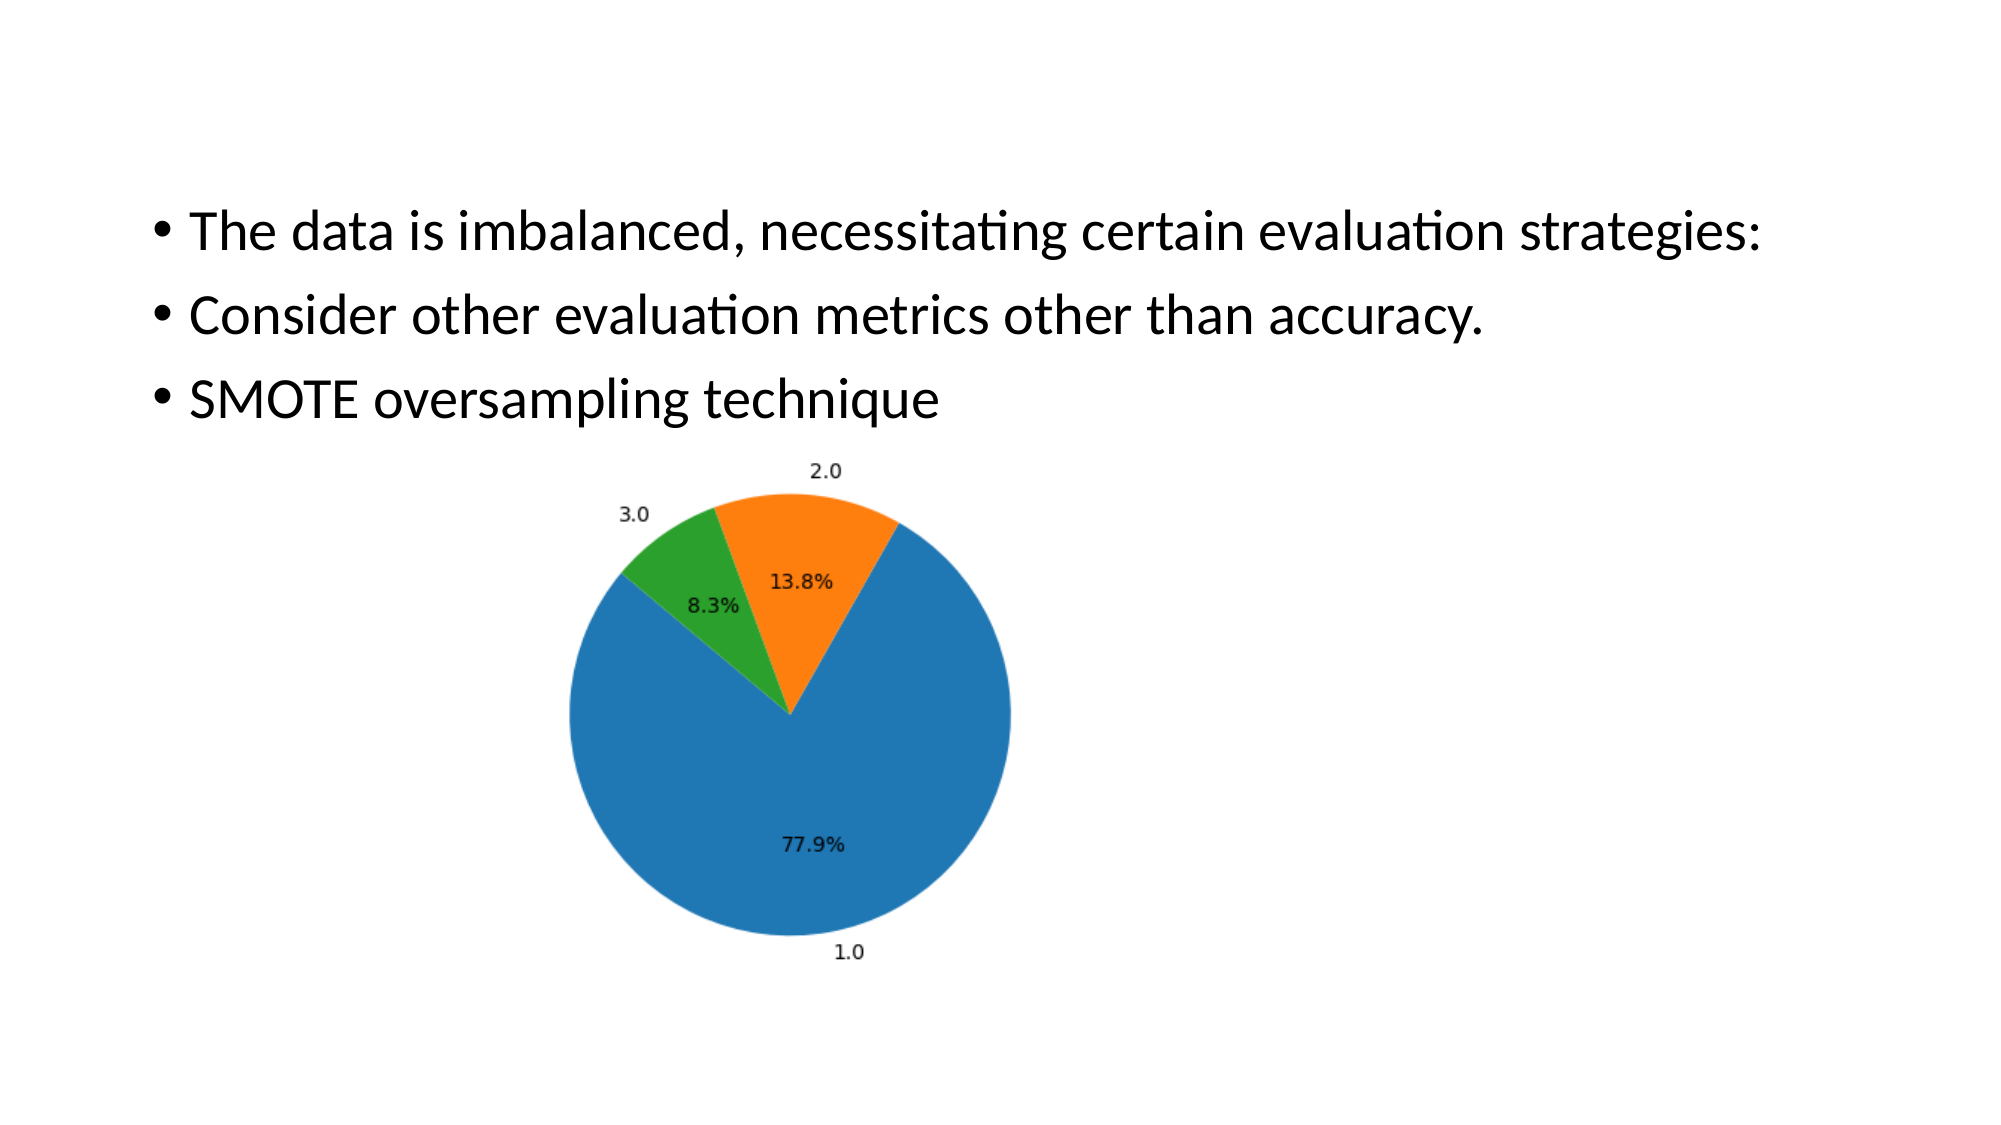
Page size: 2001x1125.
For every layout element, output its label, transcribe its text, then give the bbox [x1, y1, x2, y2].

list The data is imbalanced, necessitating certain evaluation strategies: Consider other evaluation metrics other than accuracy. SMOTE oversampling technique [137, 192, 1863, 1014]
picture [301, 353, 1256, 1070]
